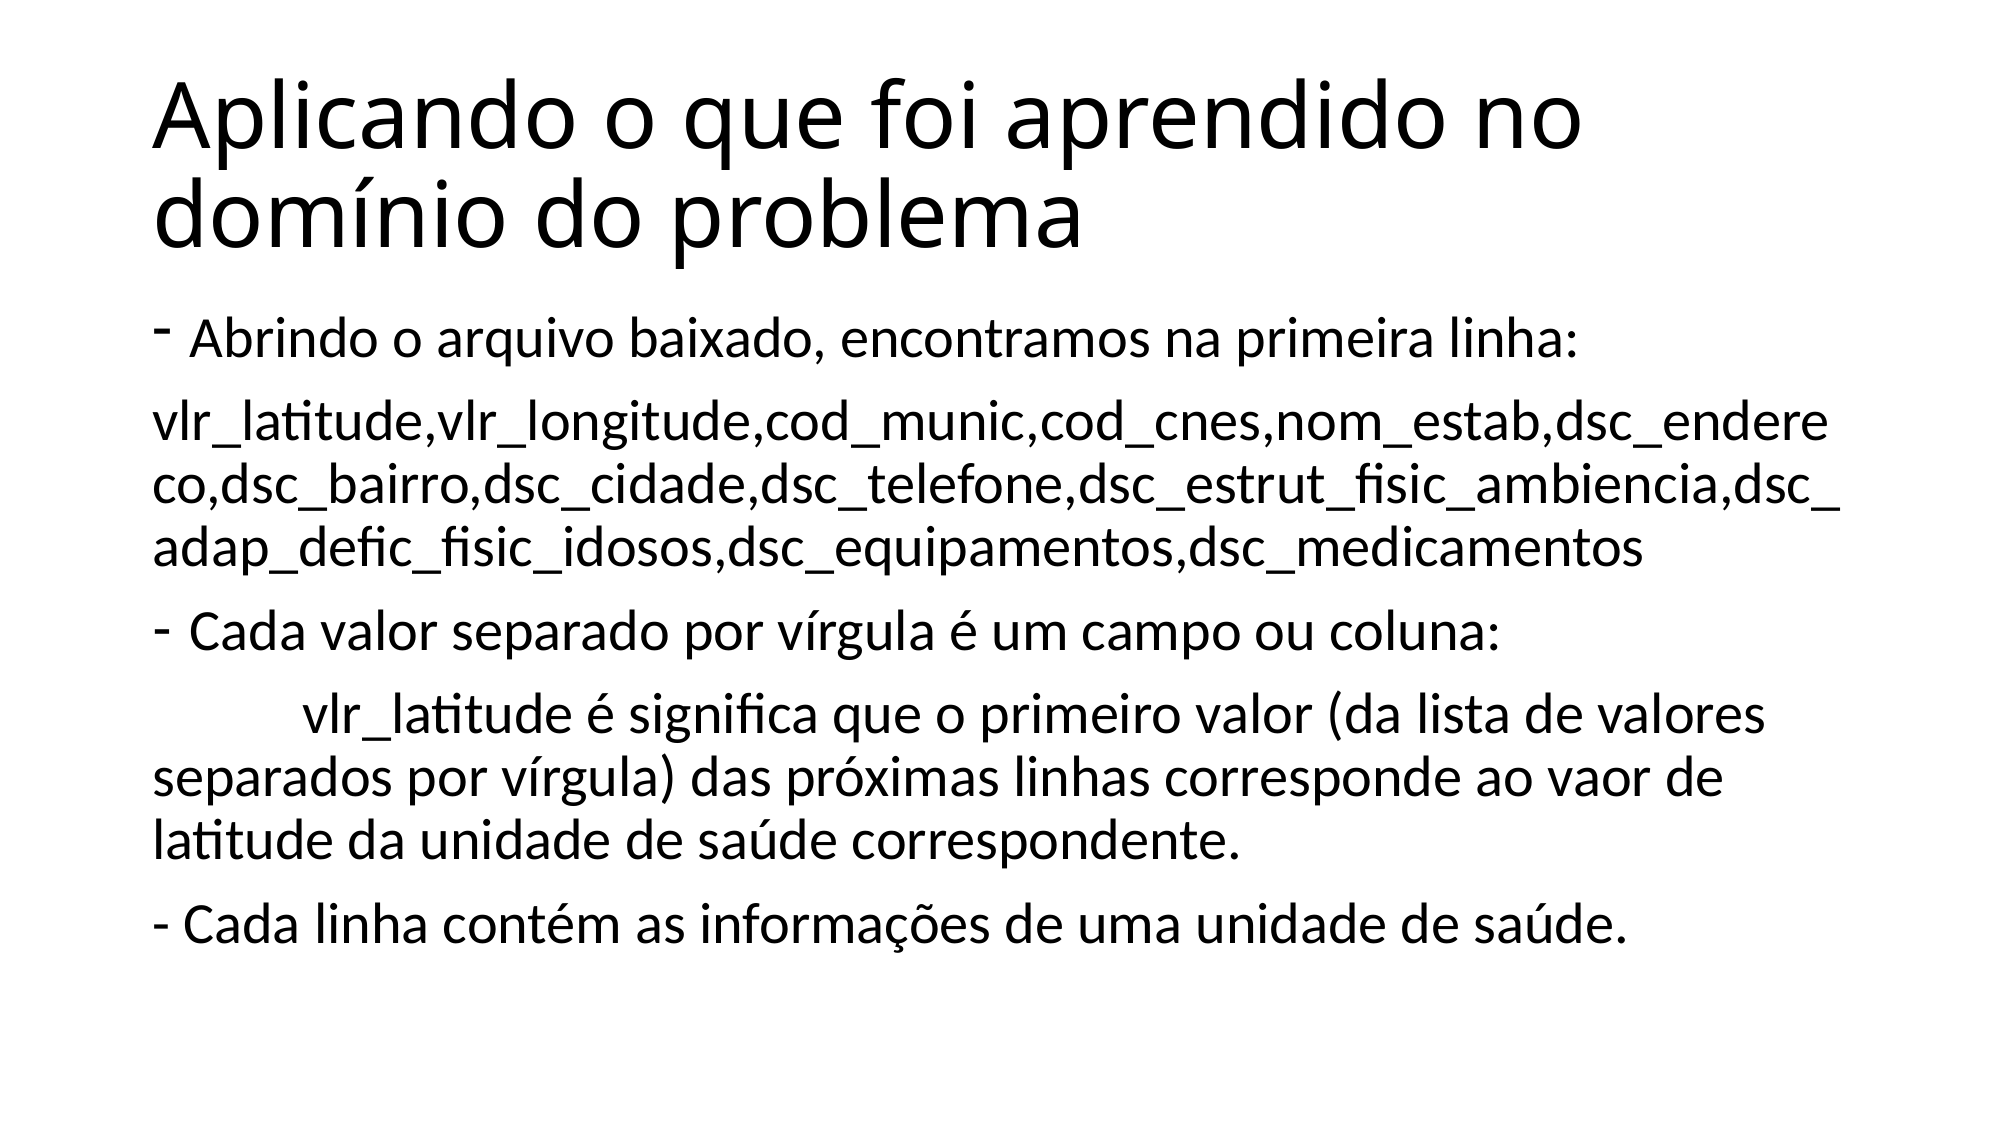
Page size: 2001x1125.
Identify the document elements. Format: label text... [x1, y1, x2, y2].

title Aplicando o que foi aprendido no domínio do problema [137, 59, 1863, 278]
list Abrindo o arquivo baixado, encontramos na primeira linha: vlr_latitude,vlr_longitude,cod_munic,cod_cnes,nom_estab,dsc_endereco,dsc_bairro,dsc_cidade,dsc_telefone,dsc_estrut_fisic_ambiencia,dsc_adap_defic_fisic_idosos,dsc_equipamentos,dsc_medicamentos Cada valor separado por vírgula é um campo ou coluna: vlr_latitude é significa que o primeiro valor (da lista de valores separados por vírgula) das próximas linhas corresponde ao vaor de latitude da unidade de saúde correspondente. - Cada linha contém as informações de uma unidade de saúde. [137, 299, 1863, 1014]
